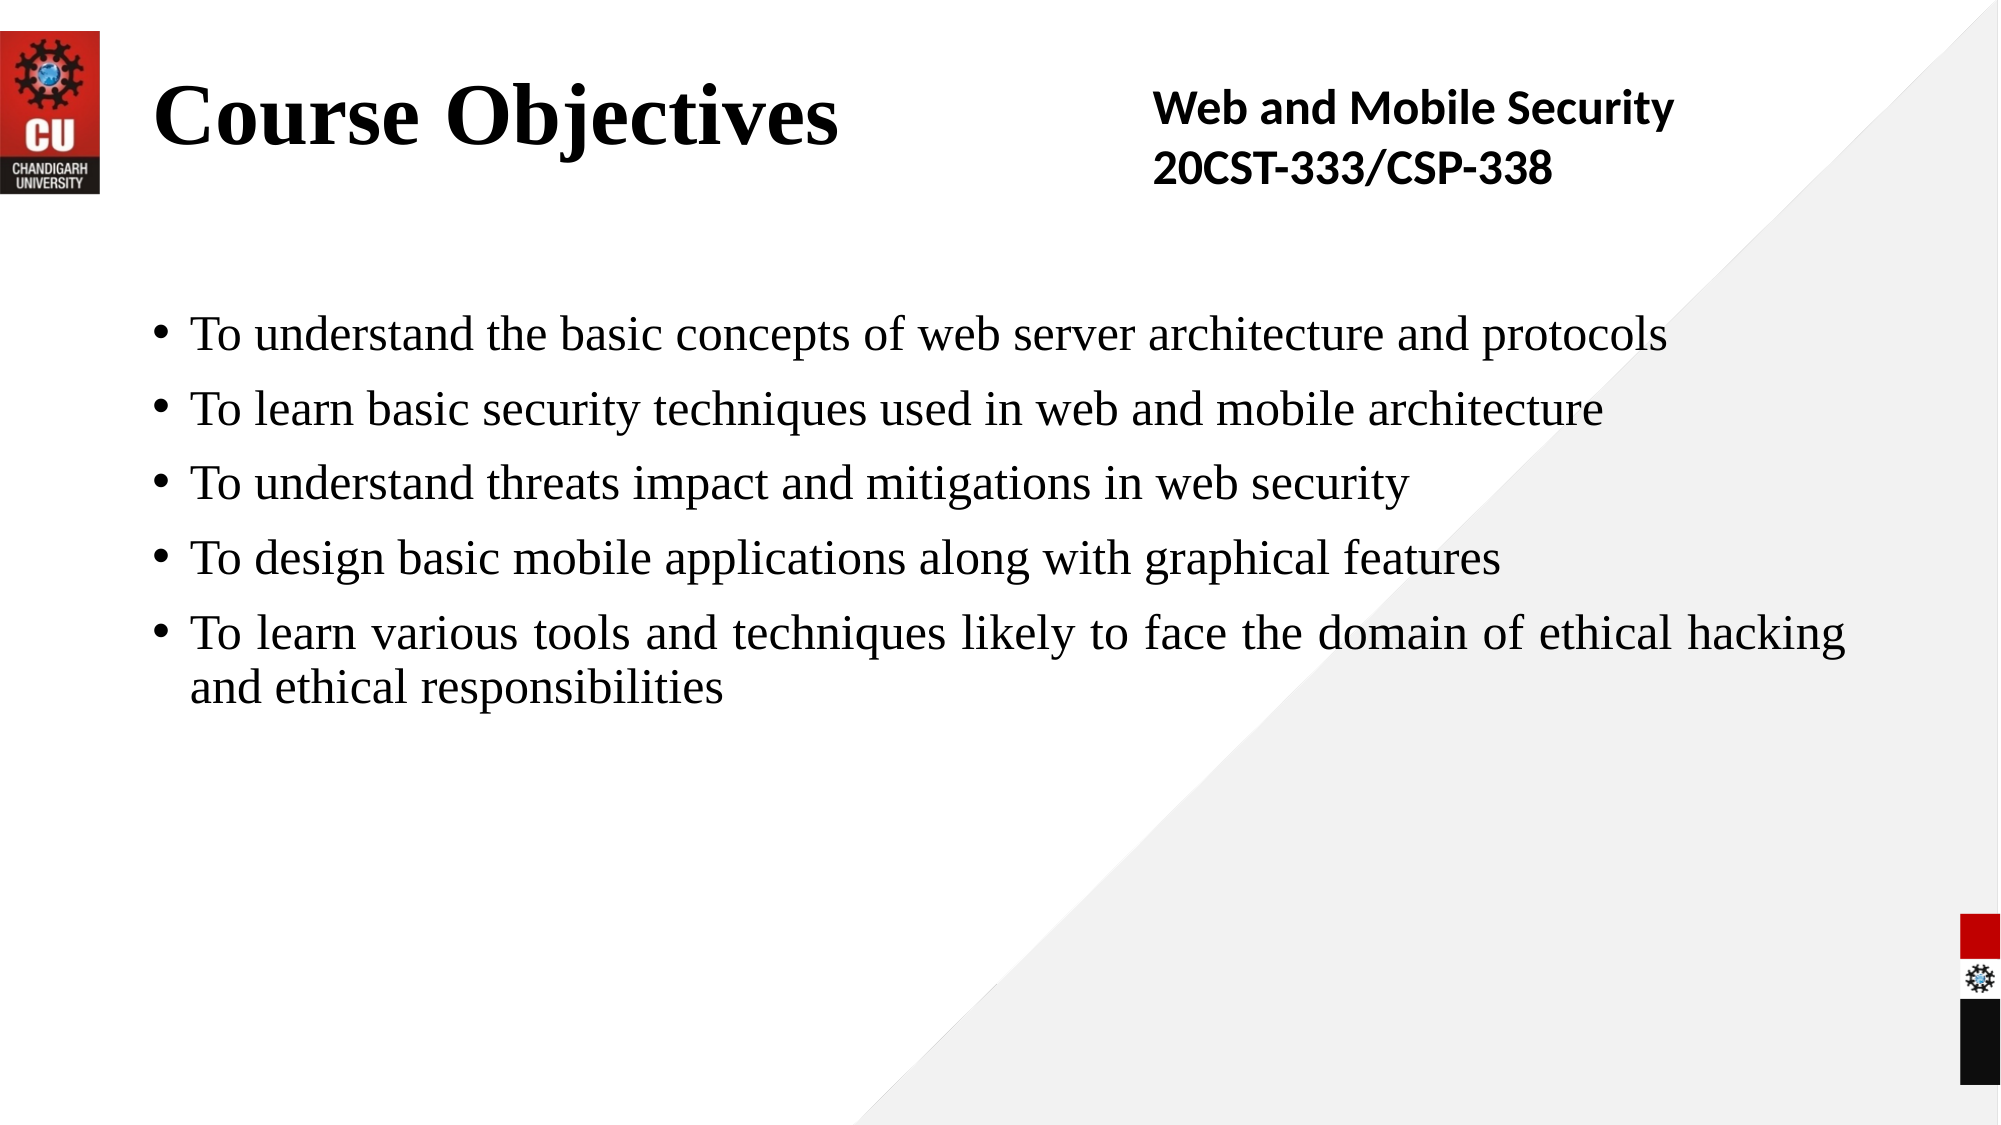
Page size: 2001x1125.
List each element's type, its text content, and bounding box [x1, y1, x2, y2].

list To understand the basic concepts of web server architecture and protocols To learn basic security techniques used in web and mobile architecture To understand threats impact and mitigations in web security To design basic mobile applications along with graphical features To learn various tools and techniques likely to face the domain of ethical hacking and ethical responsibilities [137, 299, 1863, 1014]
title Course Objectives [137, 59, 1863, 278]
text_box Web and Mobile Security 20CST-333/CSP-338 [1137, 67, 1733, 202]
picture [0, 0, 2001, 1125]
